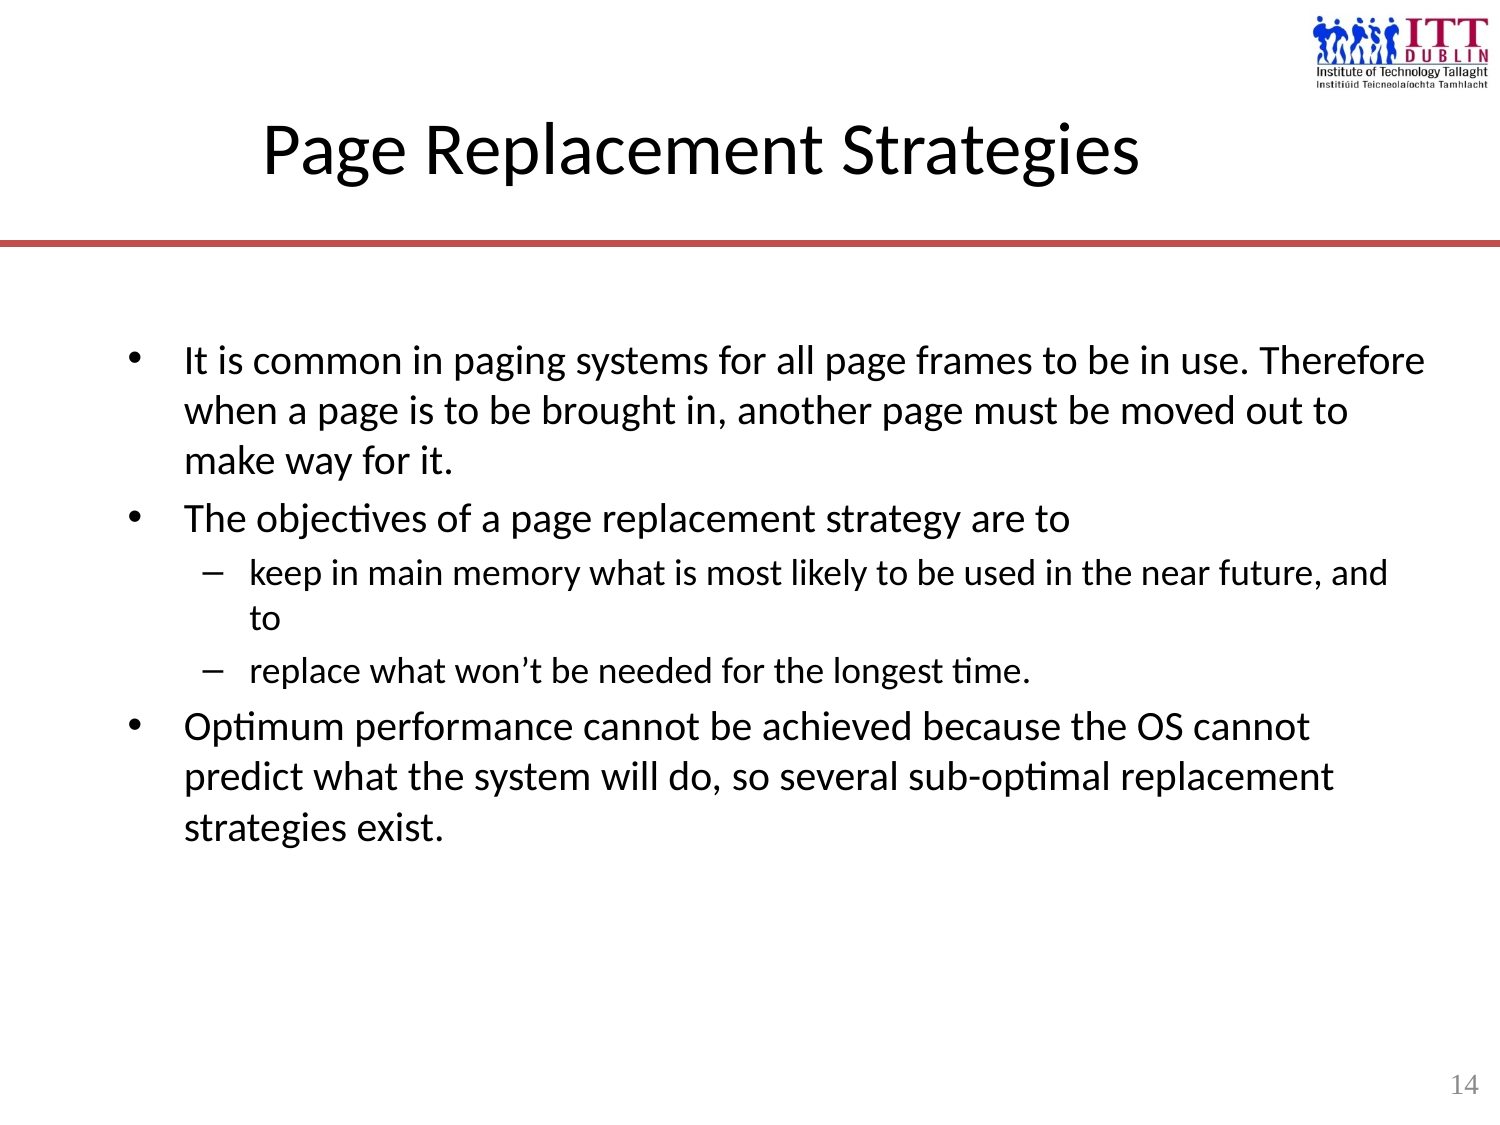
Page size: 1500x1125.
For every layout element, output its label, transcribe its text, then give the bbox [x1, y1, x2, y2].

list It is common in paging systems for all page frames to be in use. Therefore when a page is to be brought in, another page must be moved out to make way for it. The objectives of a page replacement strategy are to keep in main memory what is most likely to be used in the near future, and to replace what won’t be needed for the longest time. Optimum performance cannot be achieved because the OS cannot predict what the system will do, so several sub-optimal replacement strategies exist. [112, 324, 1445, 1001]
picture [1309, 7, 1495, 96]
title Page Replacement Strategies [121, 80, 1282, 209]
slide_number 14 [1411, 1046, 1495, 1119]
